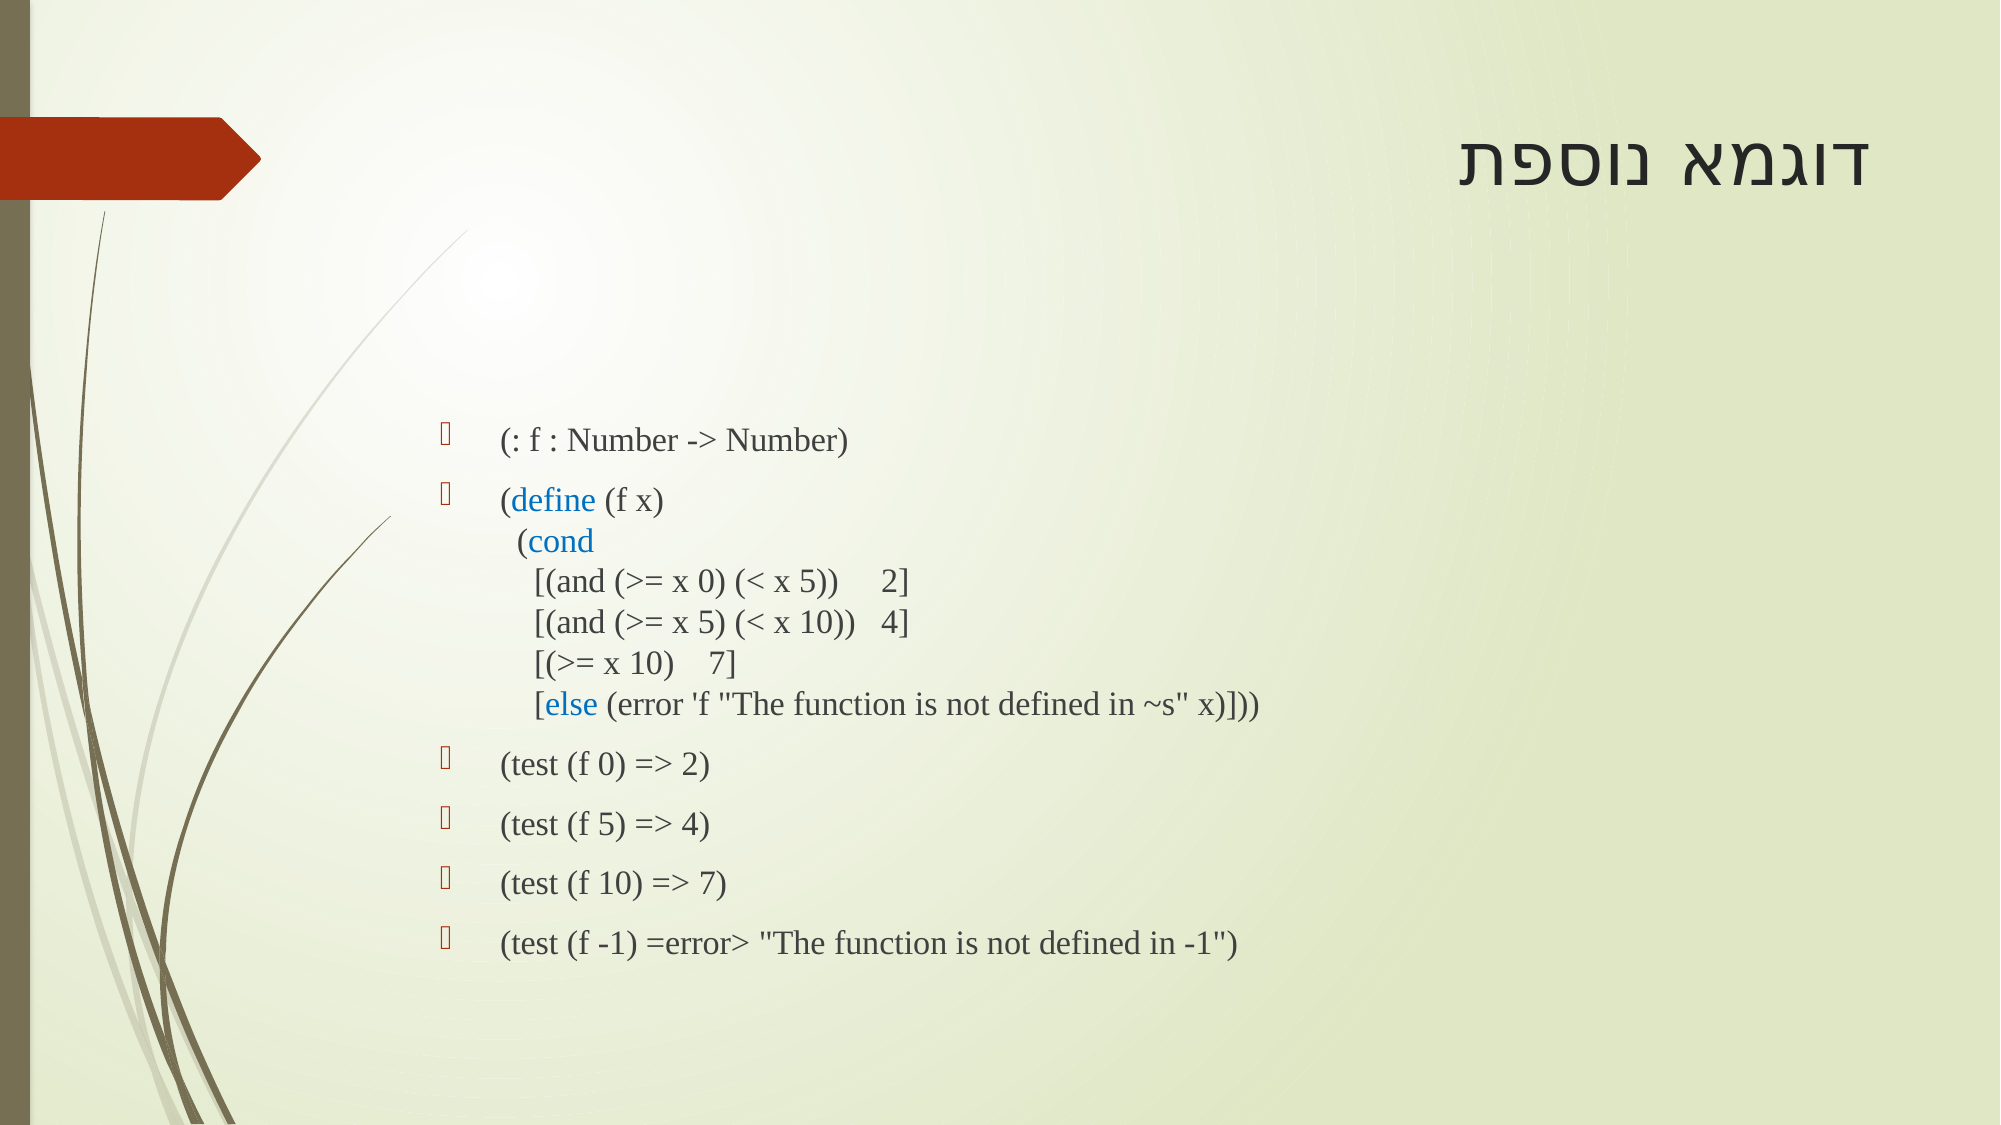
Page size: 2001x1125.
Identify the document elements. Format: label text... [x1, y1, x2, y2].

title דוגמא נוספת [425, 102, 1888, 313]
